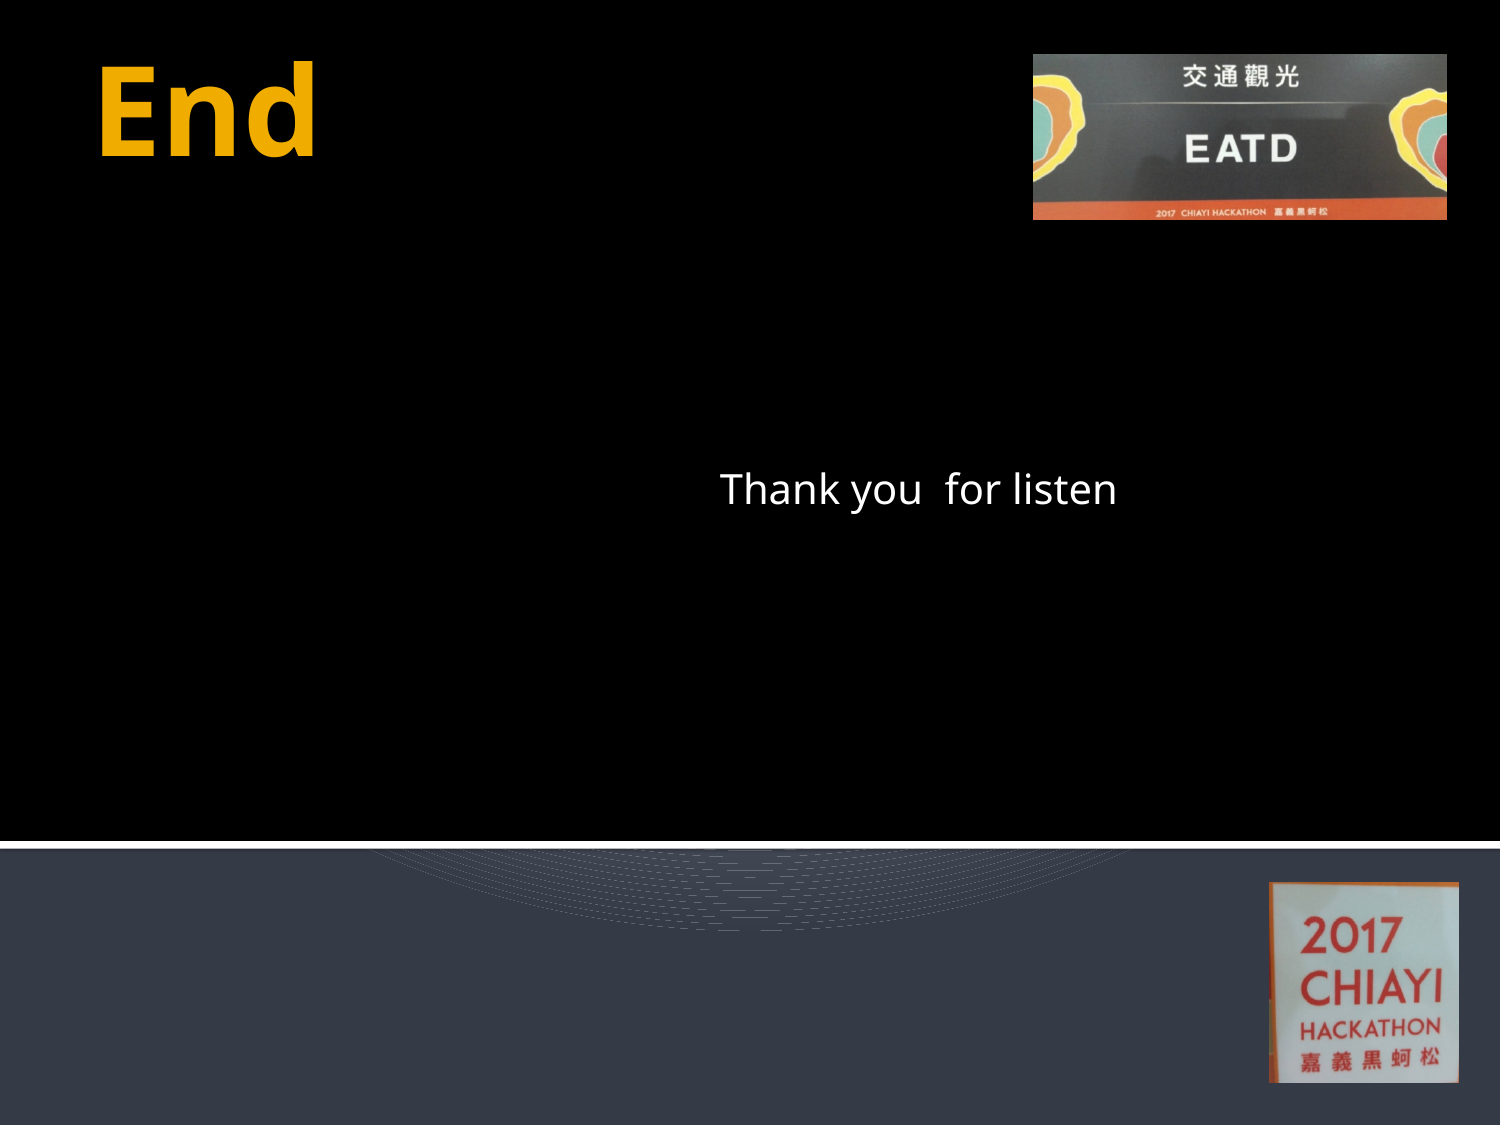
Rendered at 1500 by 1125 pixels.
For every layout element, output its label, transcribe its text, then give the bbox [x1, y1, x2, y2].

title End [76, 30, 1402, 306]
picture [1033, 54, 1447, 220]
picture [1269, 882, 1459, 1083]
subtitle Thank you for listen [76, 326, 1402, 563]
